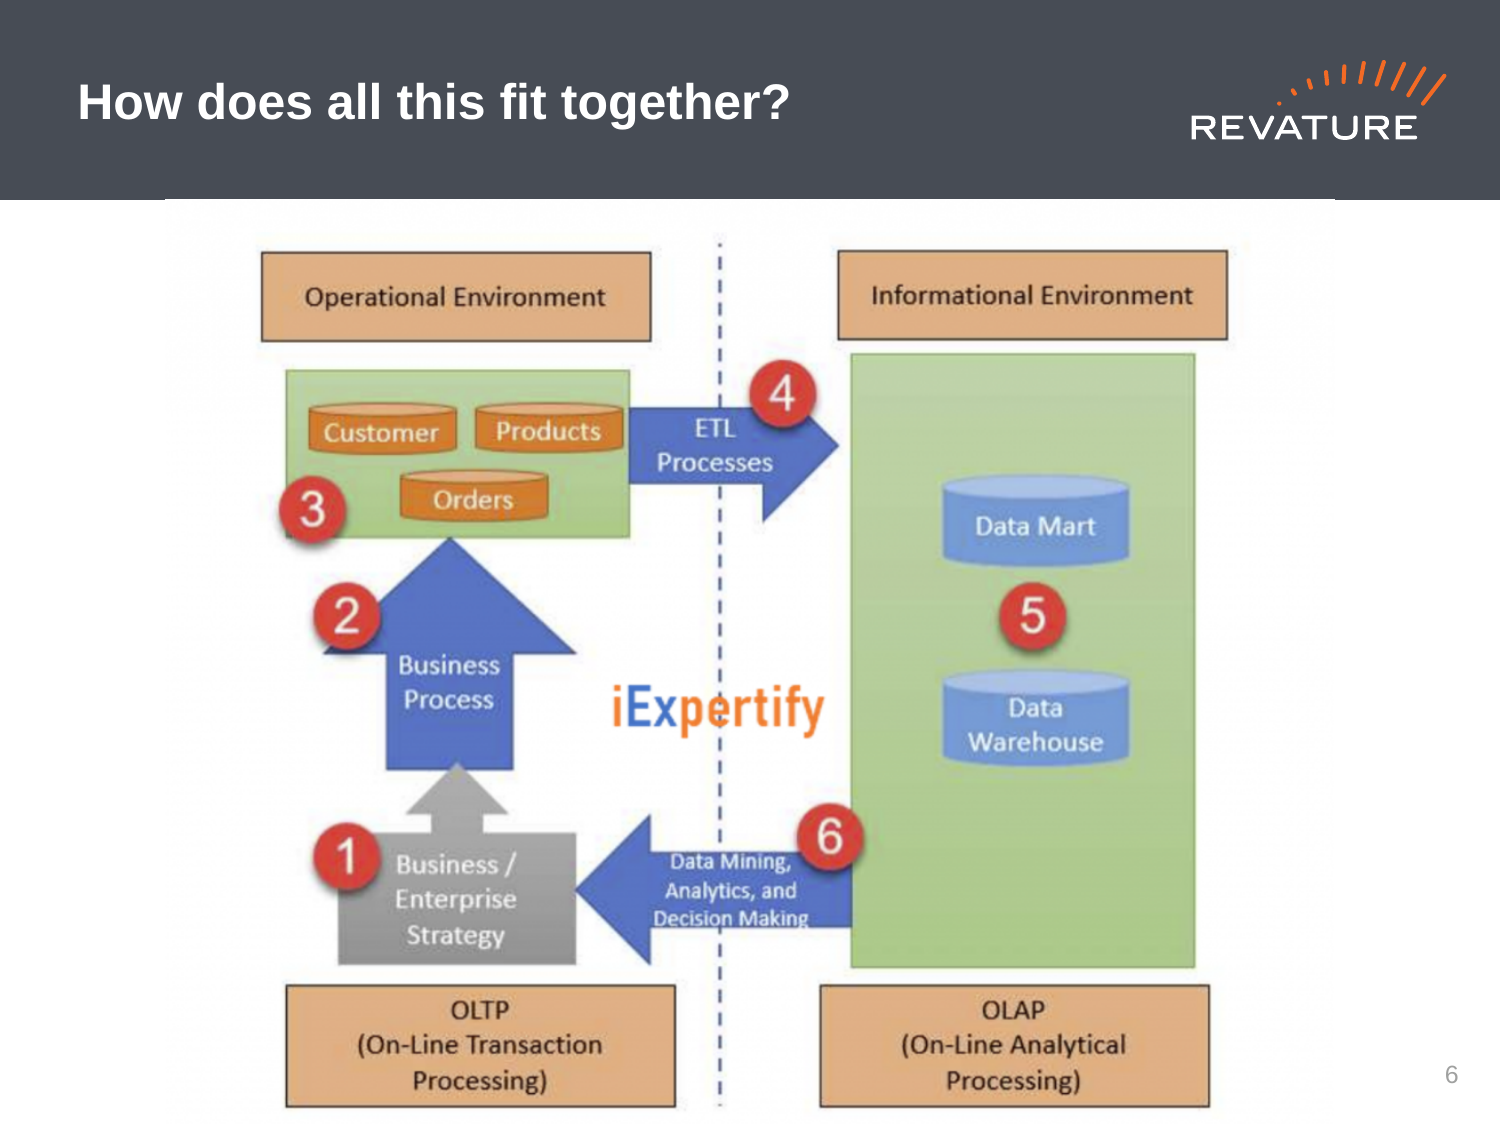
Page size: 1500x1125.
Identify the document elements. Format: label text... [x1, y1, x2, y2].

title How does all this fit together? [62, 0, 1084, 200]
slide_number 5 [1339, 1043, 1474, 1104]
picture [164, 199, 1335, 1125]
